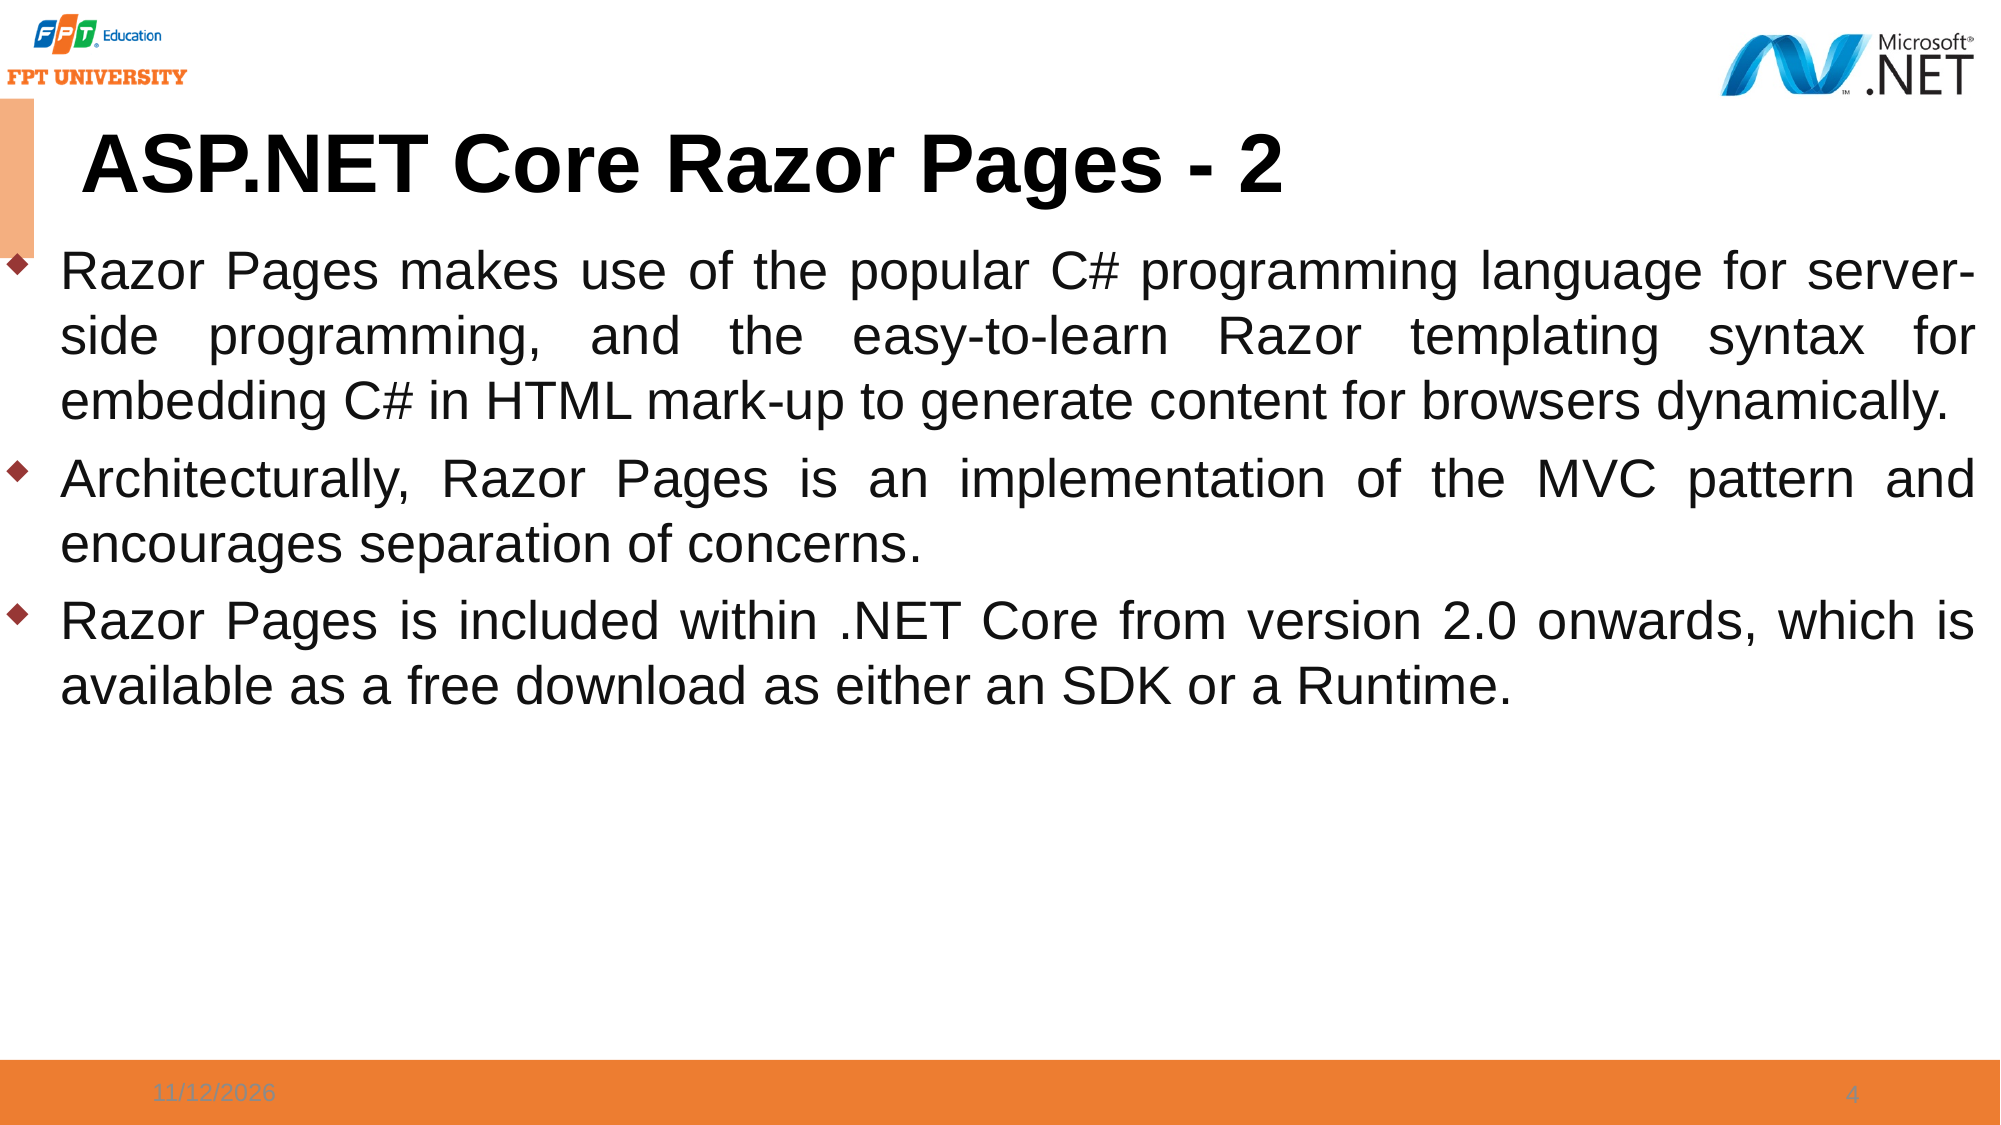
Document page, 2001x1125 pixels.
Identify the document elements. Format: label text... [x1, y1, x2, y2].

slide_number 4 [1424, 1063, 1875, 1123]
picture [0, 0, 194, 95]
text_box Razor Pages makes use of the popular C# programming language for server-side programming, and the easy-to-learn Razor templating syntax for embedding C# in HTML mark-up to generate content for browsers dynamically. Architecturally, Razor Pages is an implementation of the MVC pattern and encourages separation of concerns. Razor Pages is included within .NET Core from version 2.0 onwards, which is available as a free download as either an SDK or a Runtime. [0, 228, 1994, 723]
title ASP.NET Core Razor Pages - 2 [65, 118, 1952, 213]
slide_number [137, 1061, 588, 1122]
picture [1685, 0, 2001, 129]
